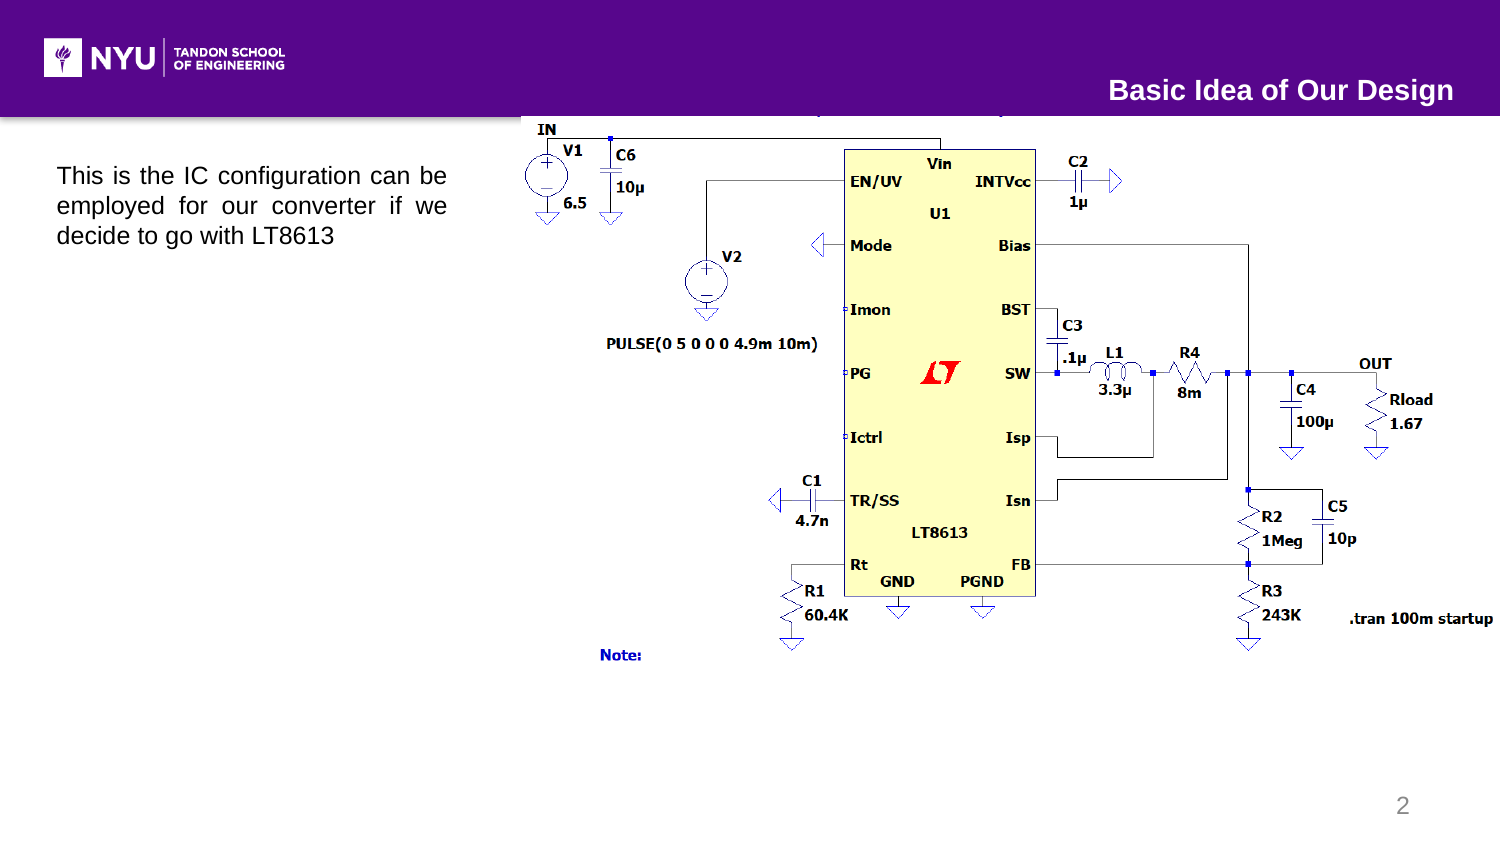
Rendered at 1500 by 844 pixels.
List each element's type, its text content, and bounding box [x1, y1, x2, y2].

list Basic Idea of Our Design [991, 71, 1463, 114]
text_box This is the IC configuration can be employed for our converter if we decide to go with LT8613 [41, 152, 464, 257]
picture [521, 116, 1500, 665]
picture [44, 38, 285, 77]
slide_number 2 [1074, 782, 1425, 828]
